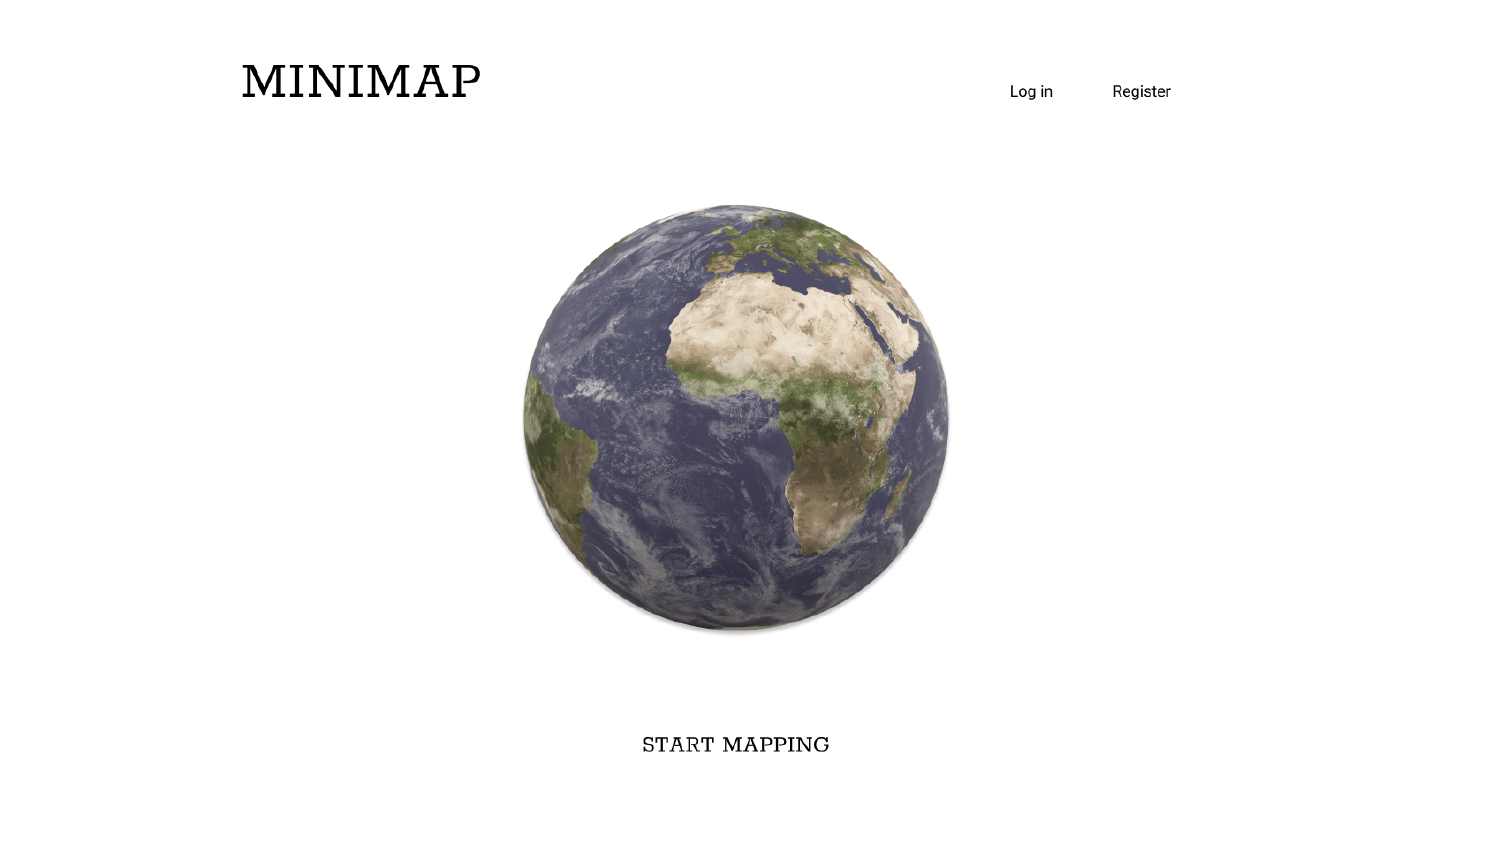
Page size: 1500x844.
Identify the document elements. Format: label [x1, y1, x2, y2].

picture [91, 0, 1363, 844]
